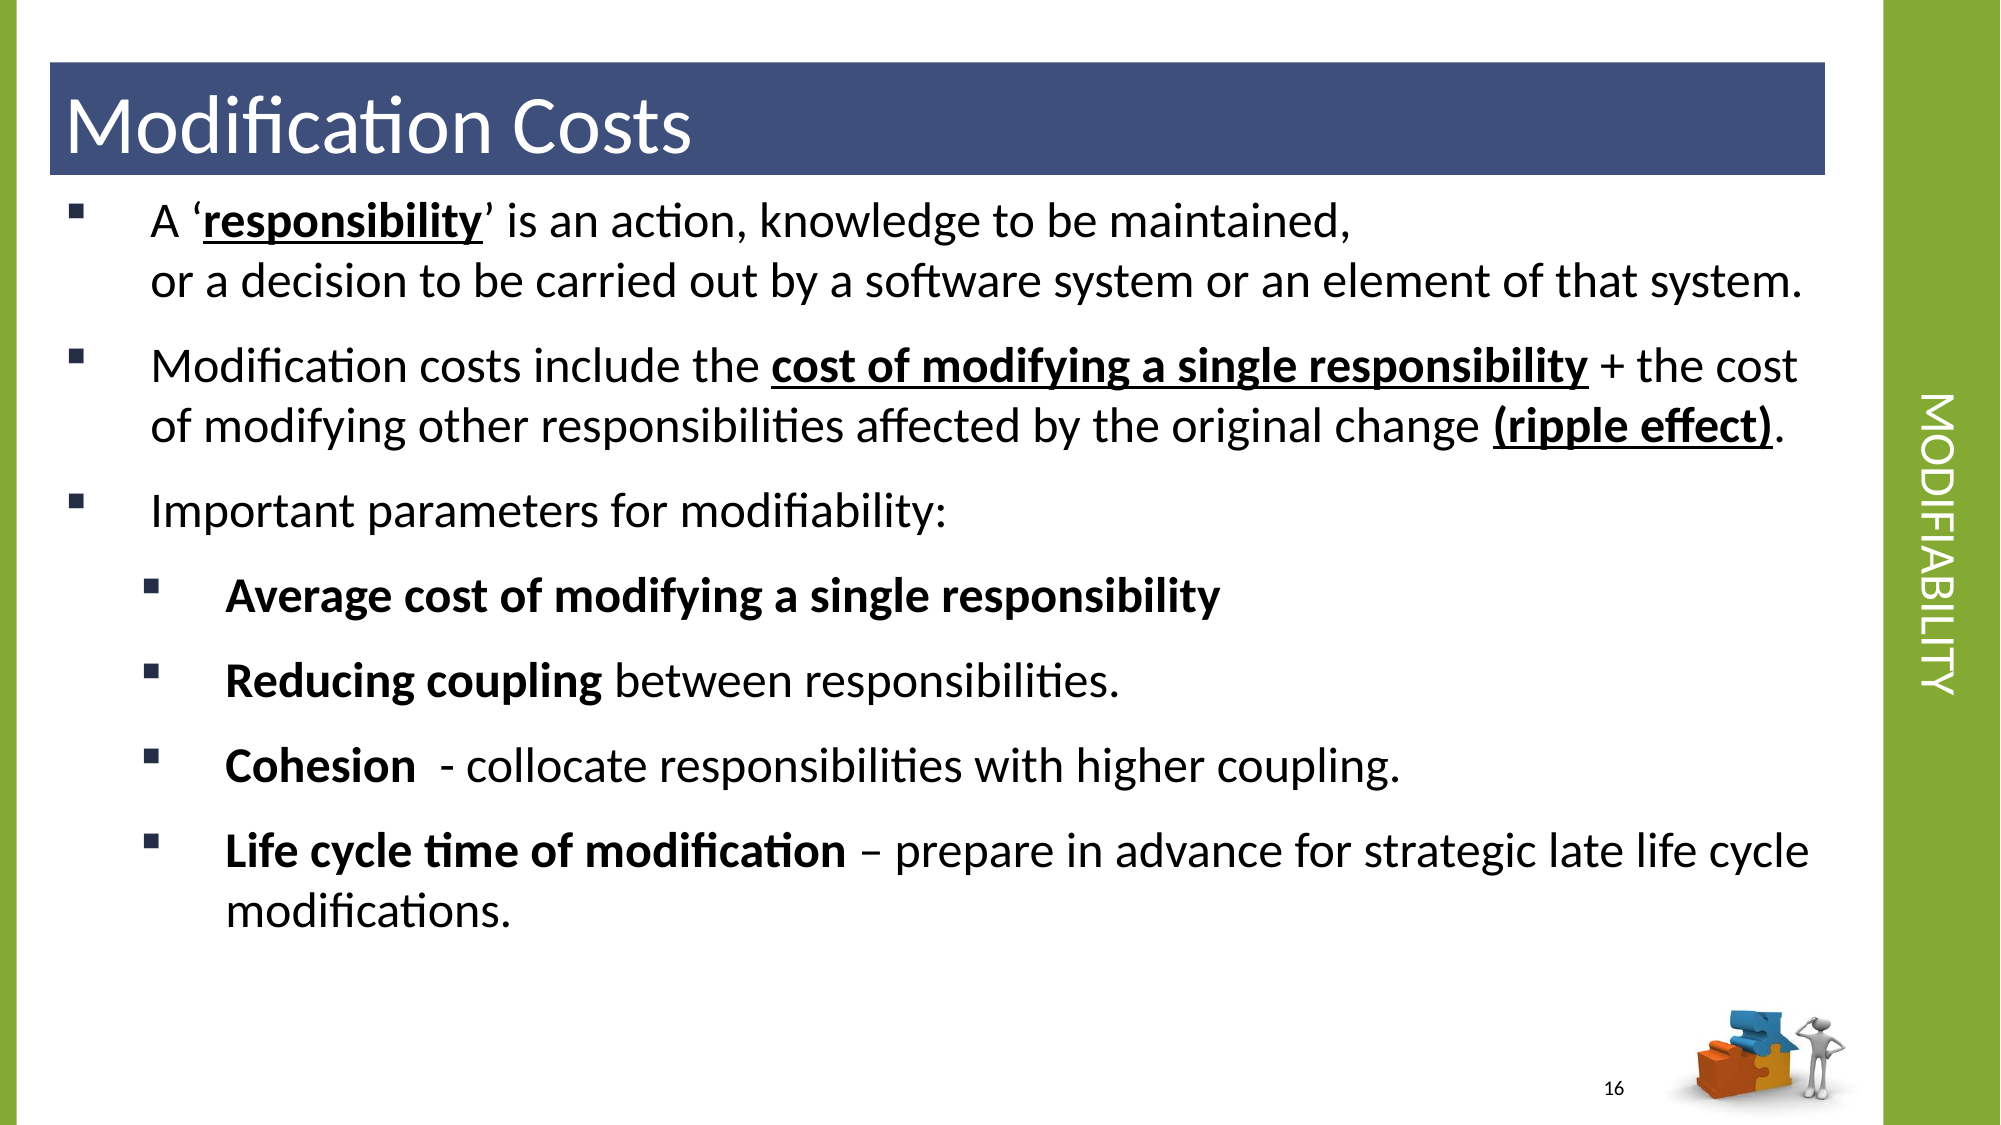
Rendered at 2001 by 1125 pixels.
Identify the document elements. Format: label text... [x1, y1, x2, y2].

title Modifiability [1883, 62, 2000, 1025]
picture [1666, 974, 1868, 1125]
slide_number 16 [1422, 1061, 1640, 1112]
list Modification Costs [50, 62, 1825, 175]
text_box A ‘responsibility’ is an action, knowledge to be maintained, or a decision to be carried out by a software system or an element of that system. Modification costs include the cost of modifying a single responsibility + the cost of modifying other responsibilities affected by the original change (ripple effect). Important parameters for modifiability: Average cost of modifying a single responsibility Reducing coupling between responsibilities. Cohesion - collocate responsibilities with higher coupling. Life cycle time of modification – prepare in advance for strategic late life cycle modifications. [50, 180, 1825, 945]
